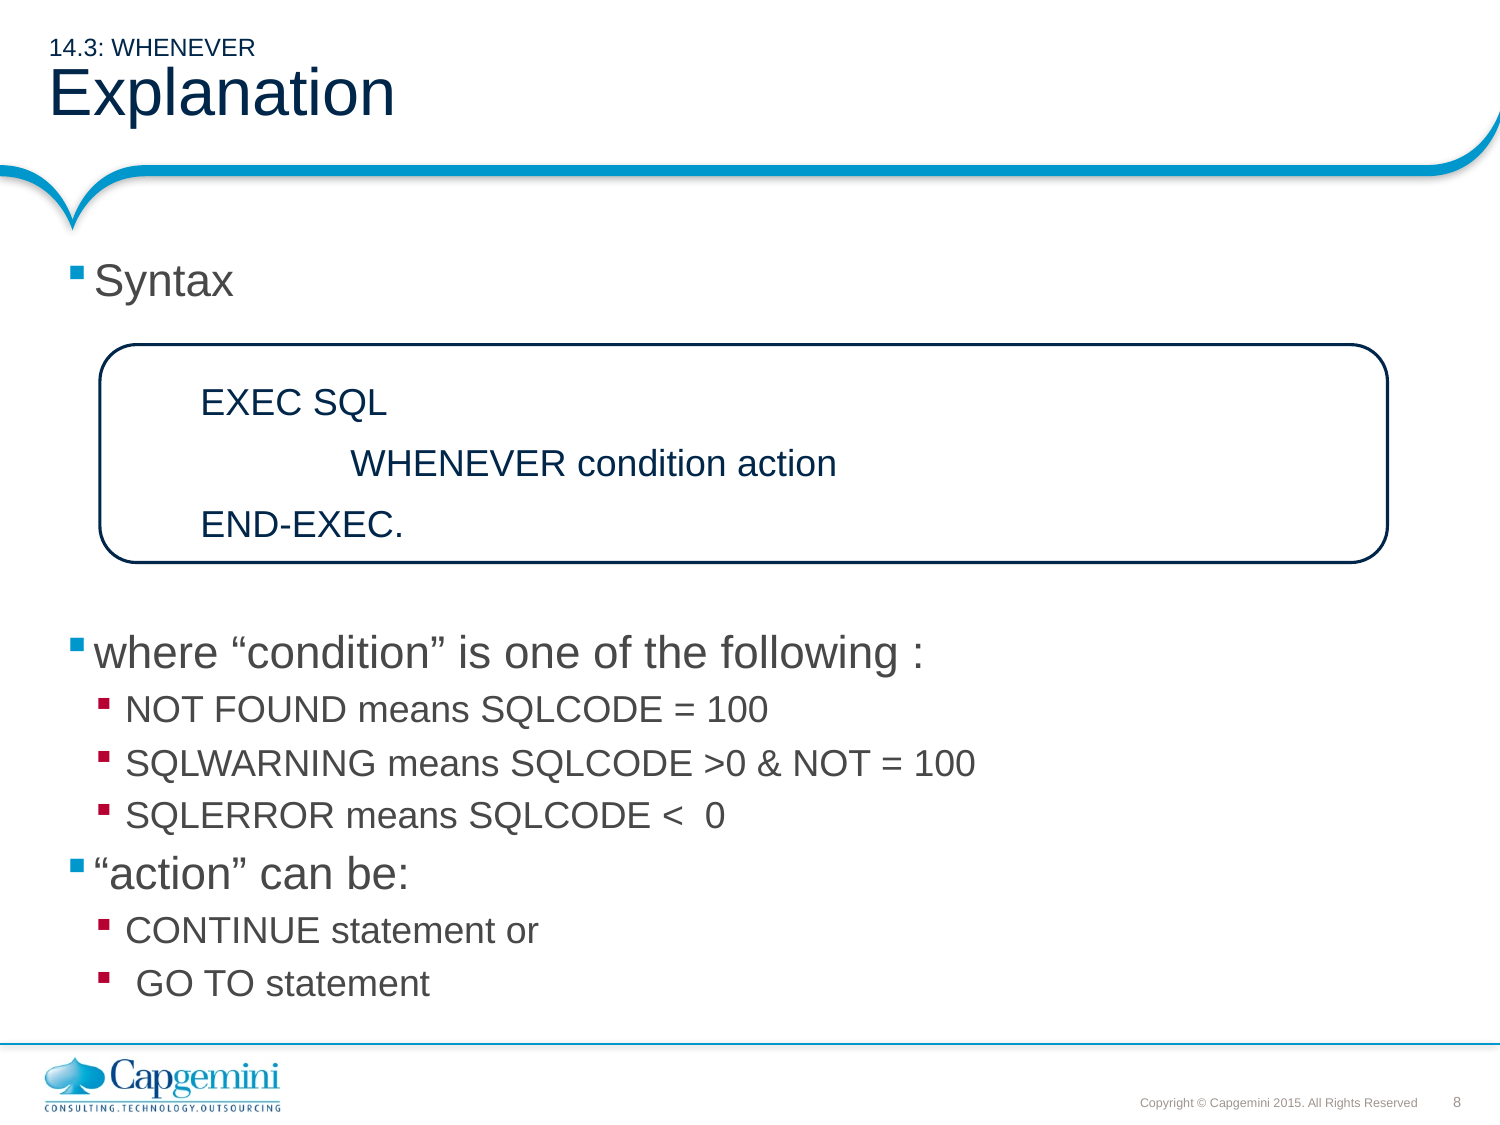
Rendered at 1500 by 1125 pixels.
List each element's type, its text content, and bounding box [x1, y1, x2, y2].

text_box EXEC SQL WHENEVER condition action END-EXEC. [99, 344, 1388, 563]
picture [44, 1056, 281, 1113]
list Syntax where “condition” is one of the following : NOT FOUND means SQLCODE = 100 SQLWARNING means SQLCODE >0 & NOT = 100 SQLERROR means SQLCODE < 0 “action” can be: CONTINUE statement or GO TO statement [48, 245, 1500, 1007]
title 14.3: WHENEVER Explanation [0, 0, 1500, 165]
